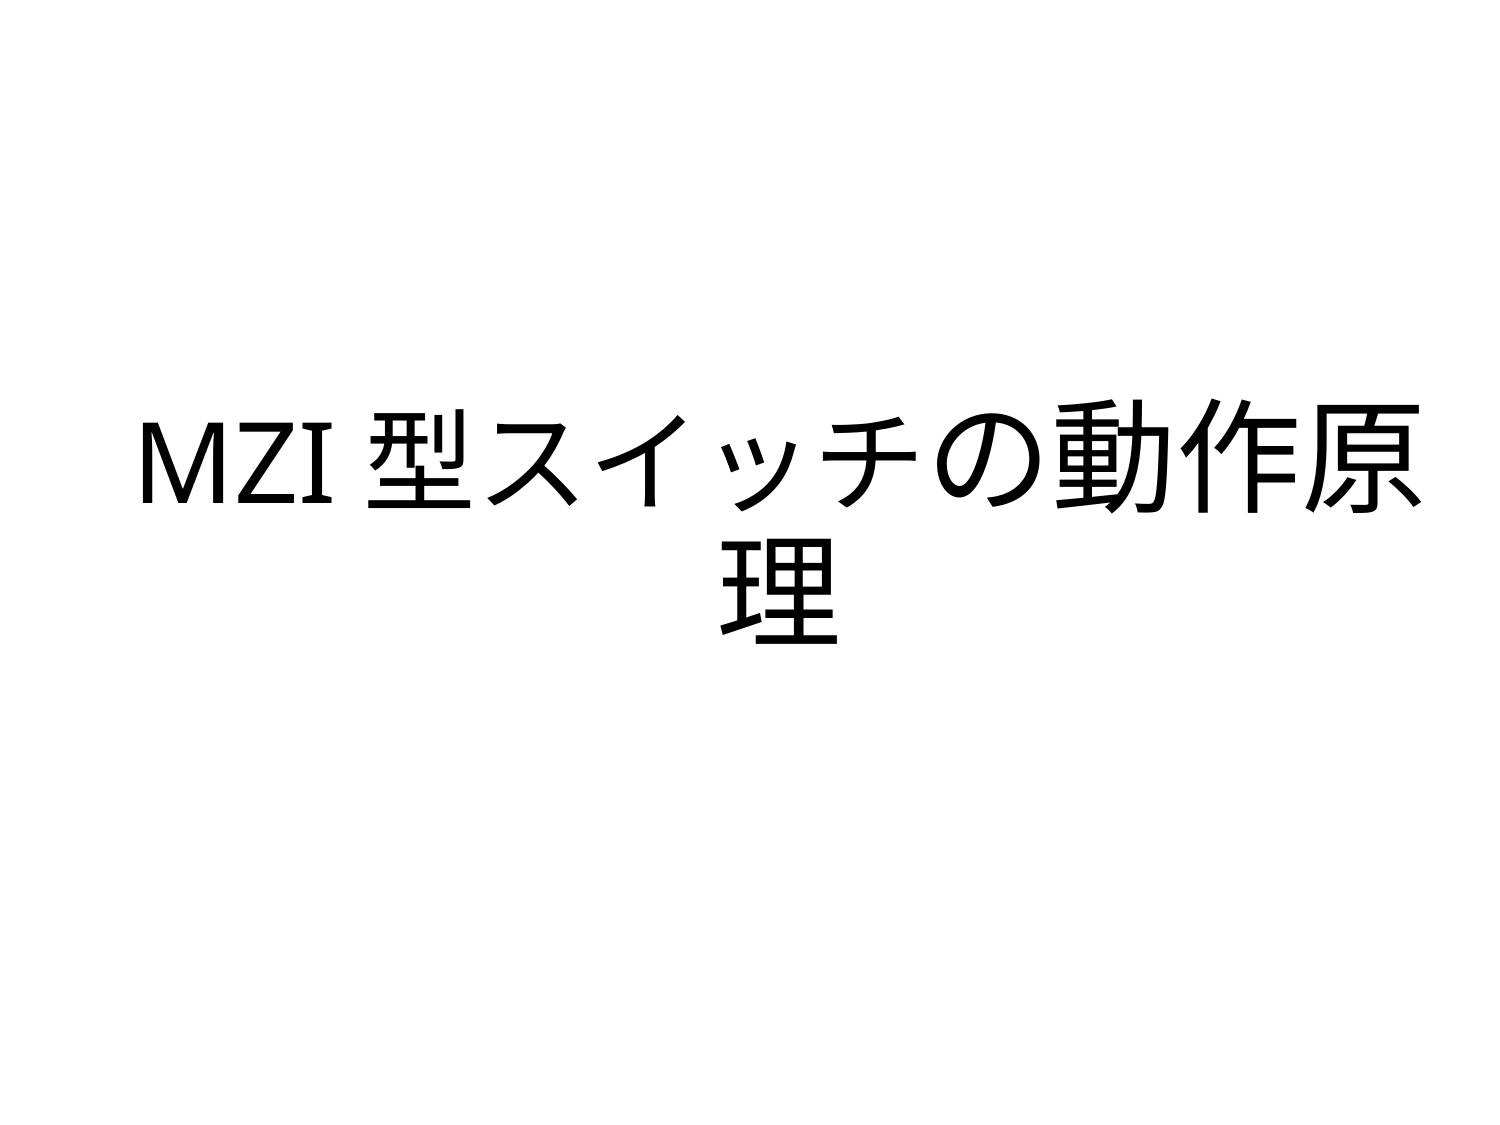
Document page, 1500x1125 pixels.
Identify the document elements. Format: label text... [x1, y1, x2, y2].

title MZI型スイッチの動作原理 [113, 281, 1446, 673]
